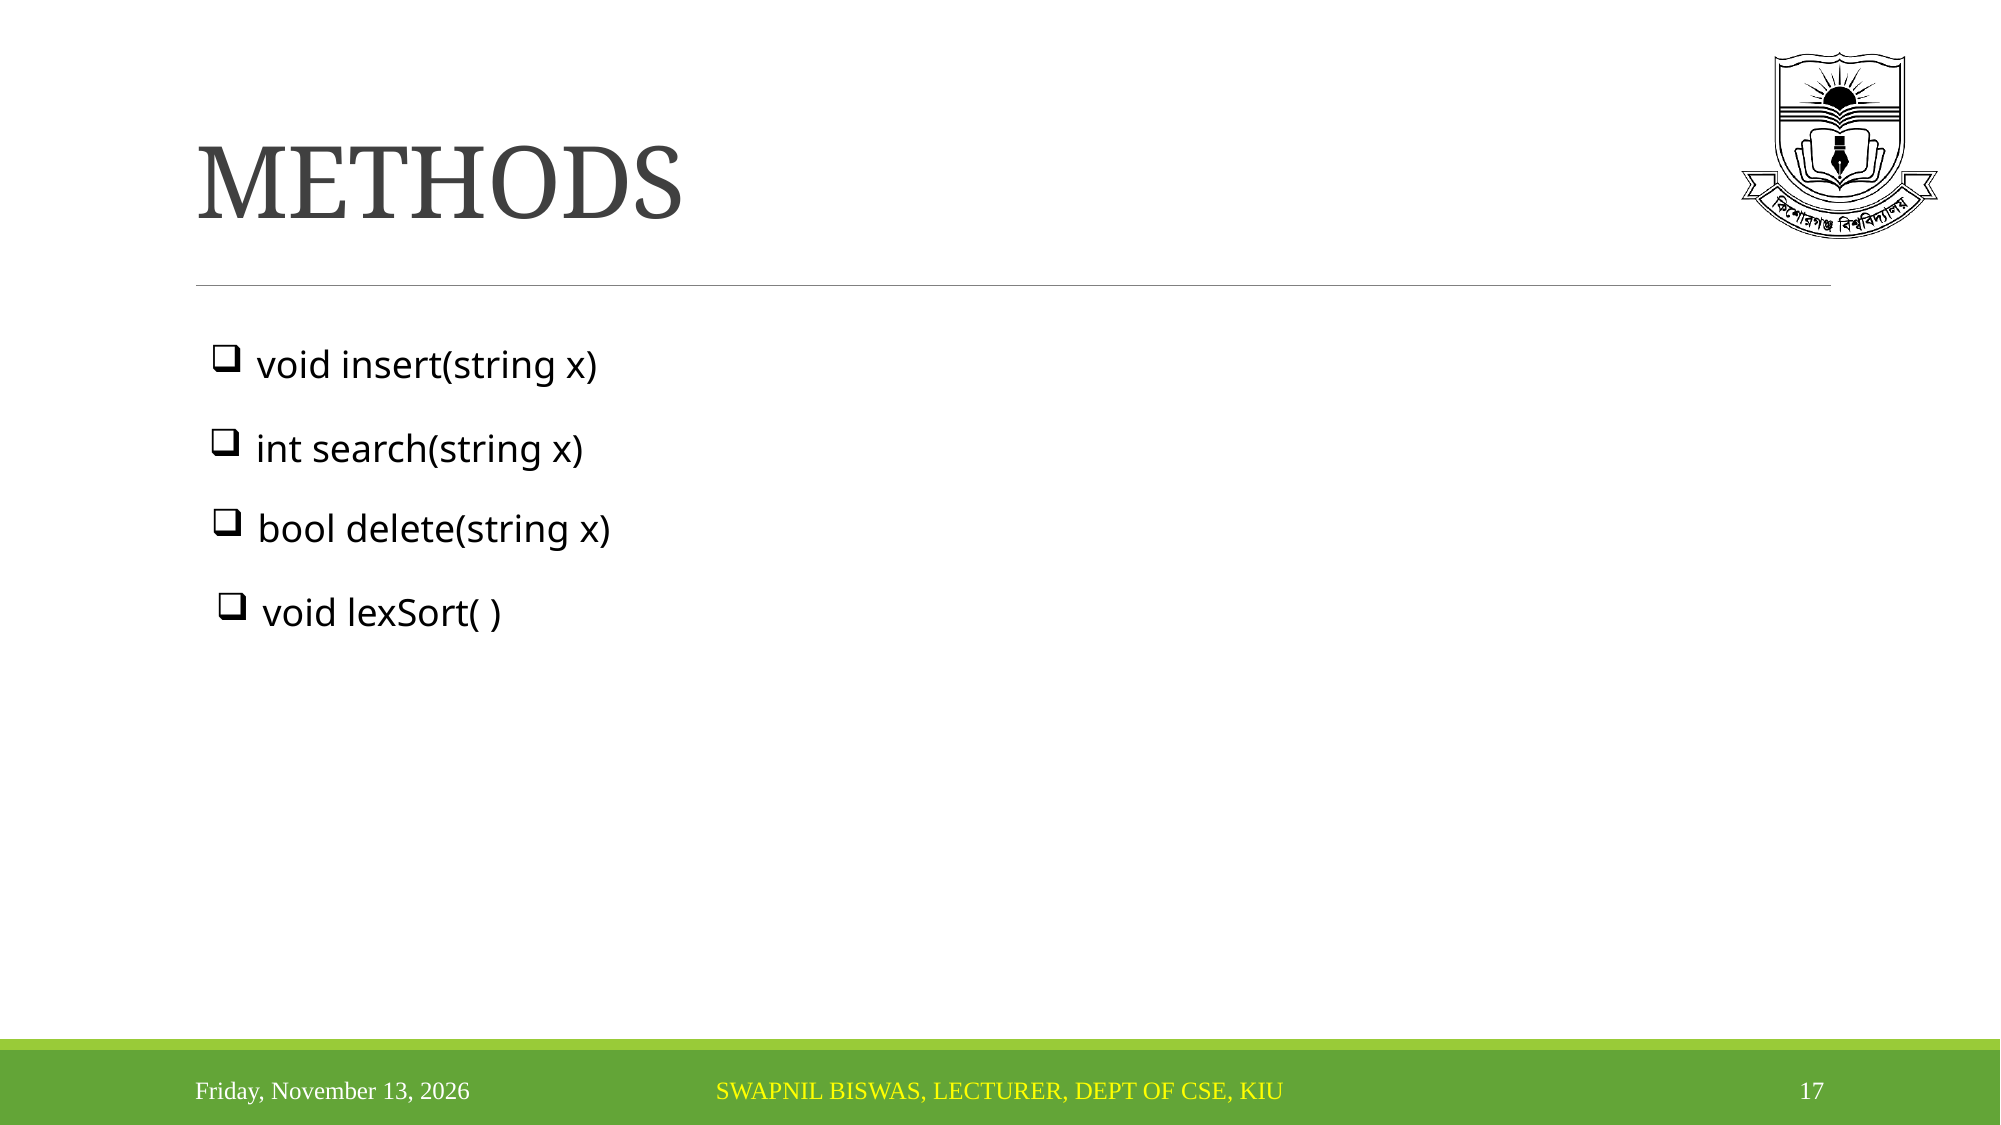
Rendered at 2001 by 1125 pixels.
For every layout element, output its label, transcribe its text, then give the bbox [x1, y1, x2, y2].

footer Swapnil Biswas, Lecturer, Dept of CSE, KiU [604, 1059, 1396, 1120]
slide_number 17 [1624, 1059, 1840, 1120]
text_box void insert(string x) [195, 333, 613, 394]
text_box bool delete(string x) [196, 498, 626, 558]
text_box void lexSort( ) [201, 581, 517, 642]
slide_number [180, 1059, 586, 1120]
text_box int search(string x) [194, 417, 599, 478]
title METHODS [180, 8, 1830, 247]
picture [1830, 52, 1938, 239]
